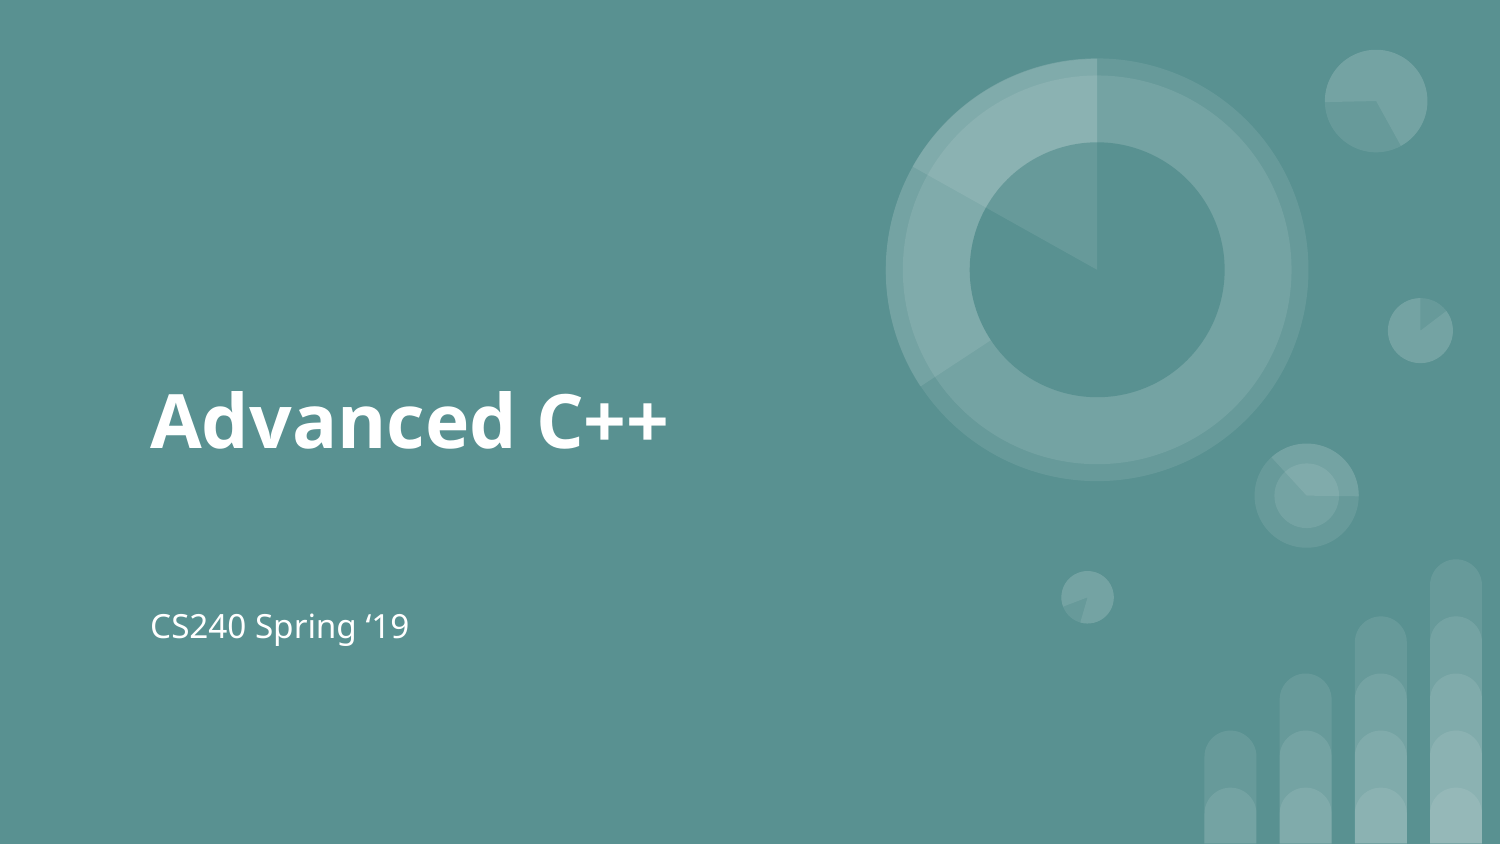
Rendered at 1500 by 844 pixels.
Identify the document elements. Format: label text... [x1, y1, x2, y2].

title Advanced C++ [135, 264, 834, 572]
subtitle CS240 Spring ‘19 [135, 589, 834, 704]
